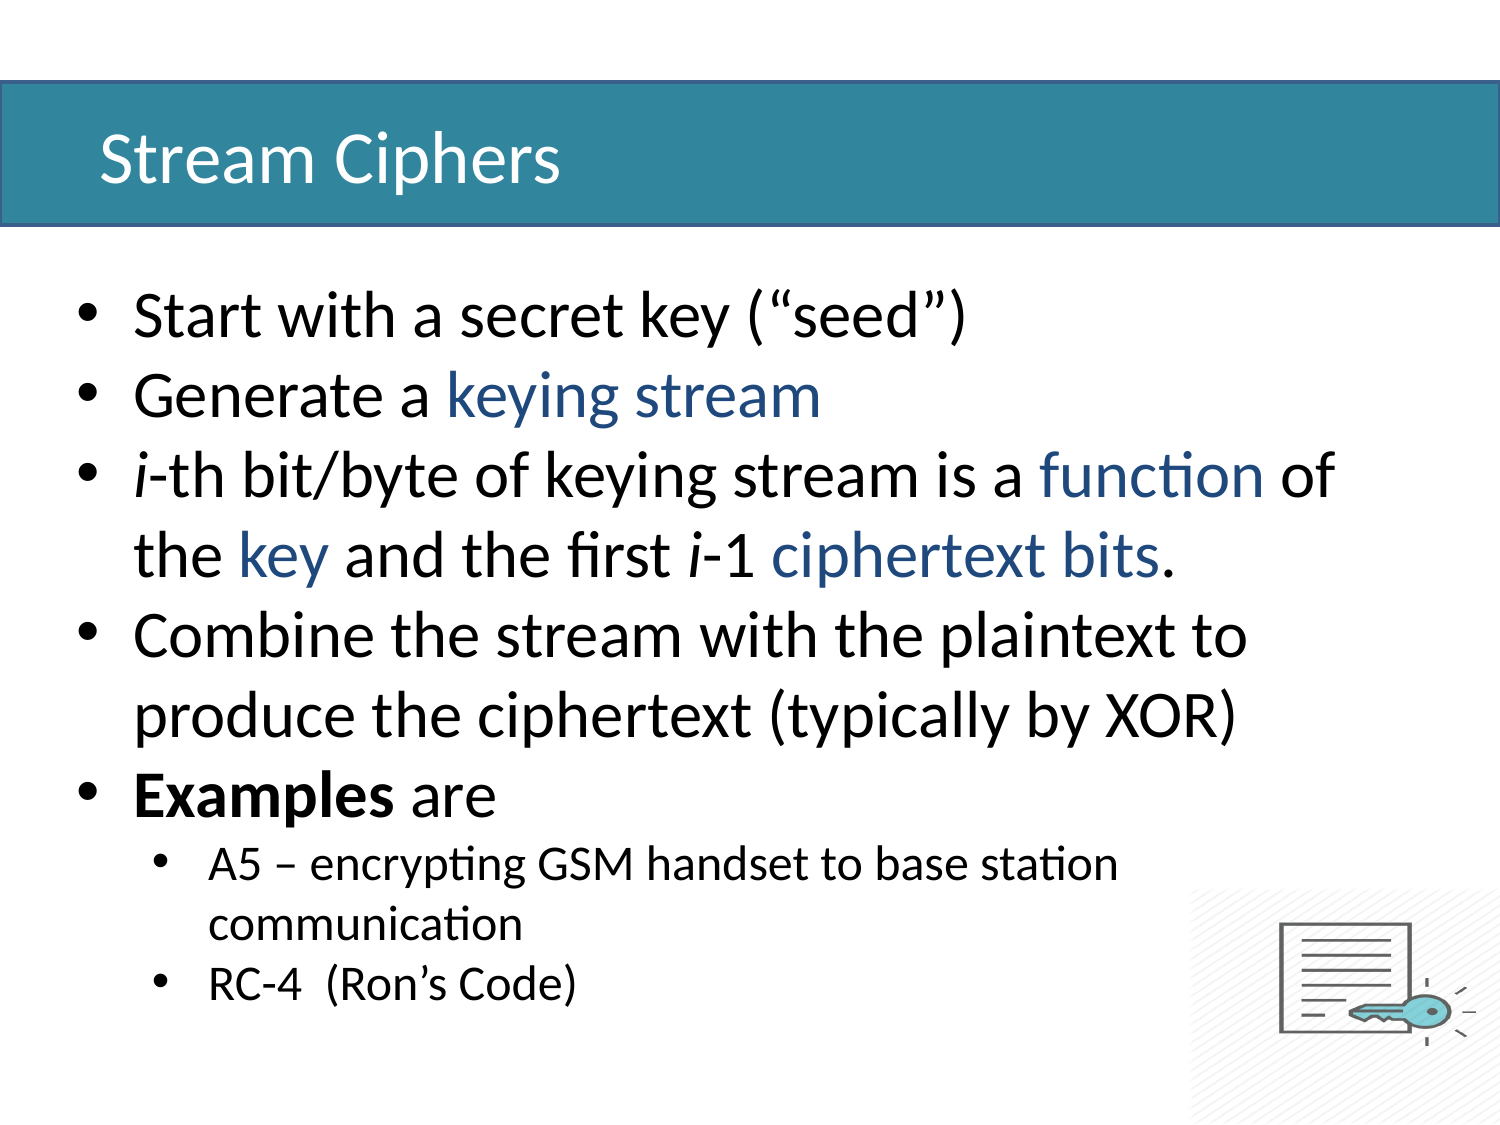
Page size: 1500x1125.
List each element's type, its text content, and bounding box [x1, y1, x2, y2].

picture [1187, 887, 1500, 1125]
text_box Stream Ciphers [0, 80, 1500, 227]
text_box Start with a secret key (“seed”) Generate a keying stream i-th bit/byte of keying stream is a function of the key and the first i-1 ciphertext bits. Combine the stream with the plaintext to produce the ciphertext (typically by XOR) Examples are A5 – encrypting GSM handset to base station communication RC-4 (Ron’s Code) [62, 263, 1438, 1099]
